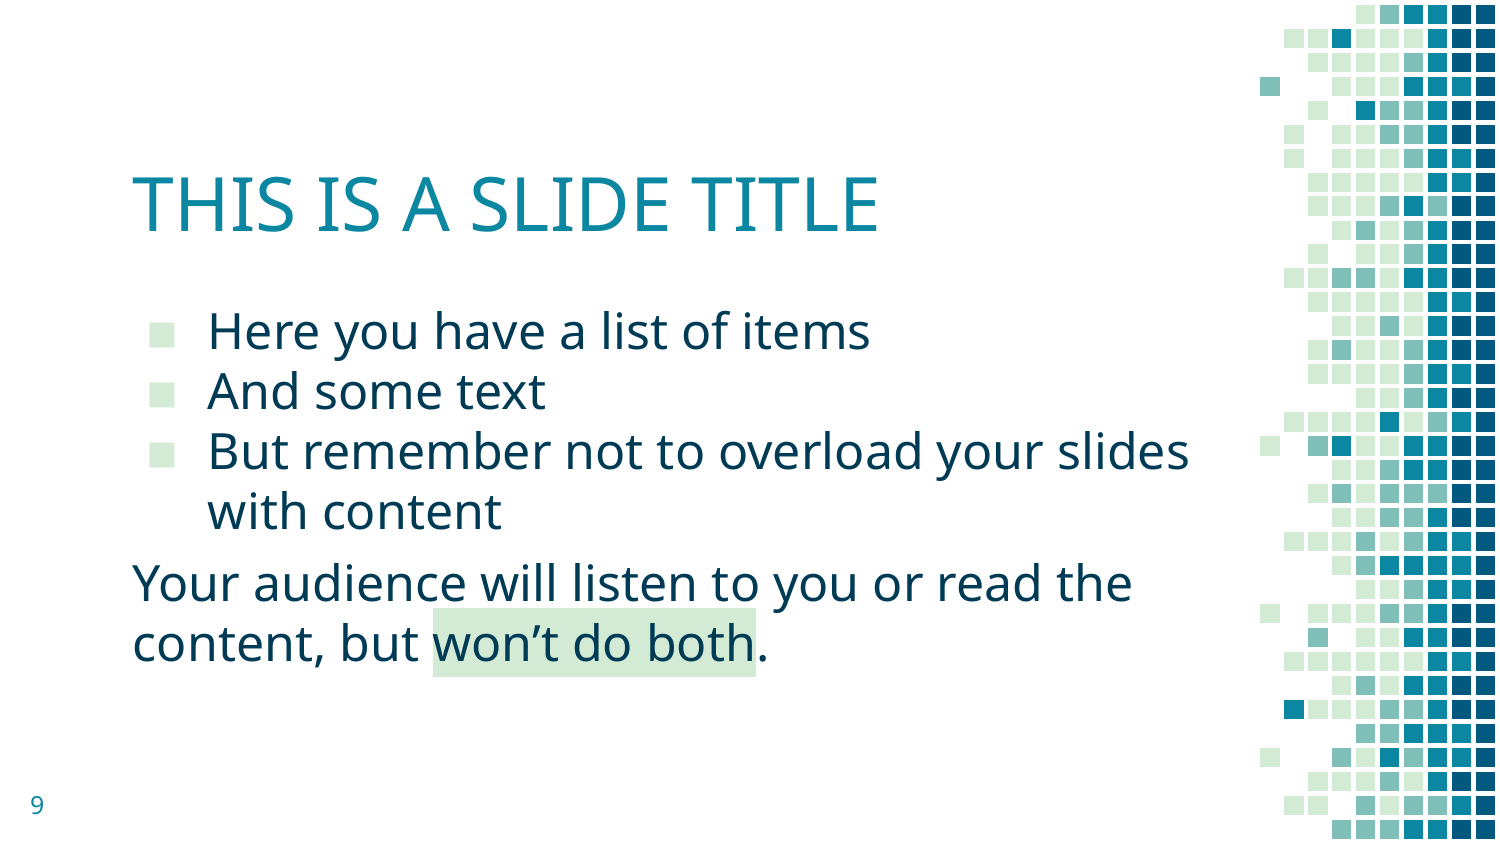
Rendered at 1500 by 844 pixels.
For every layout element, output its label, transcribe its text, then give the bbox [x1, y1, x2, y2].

list Here you have a list of items And some text But remember not to overload your slides with content Your audience will listen to you or read the content, but won’t do both. [117, 284, 1227, 774]
title THIS IS A SLIDE TITLE [117, 121, 1227, 262]
slide_number 9 [15, 774, 105, 839]
